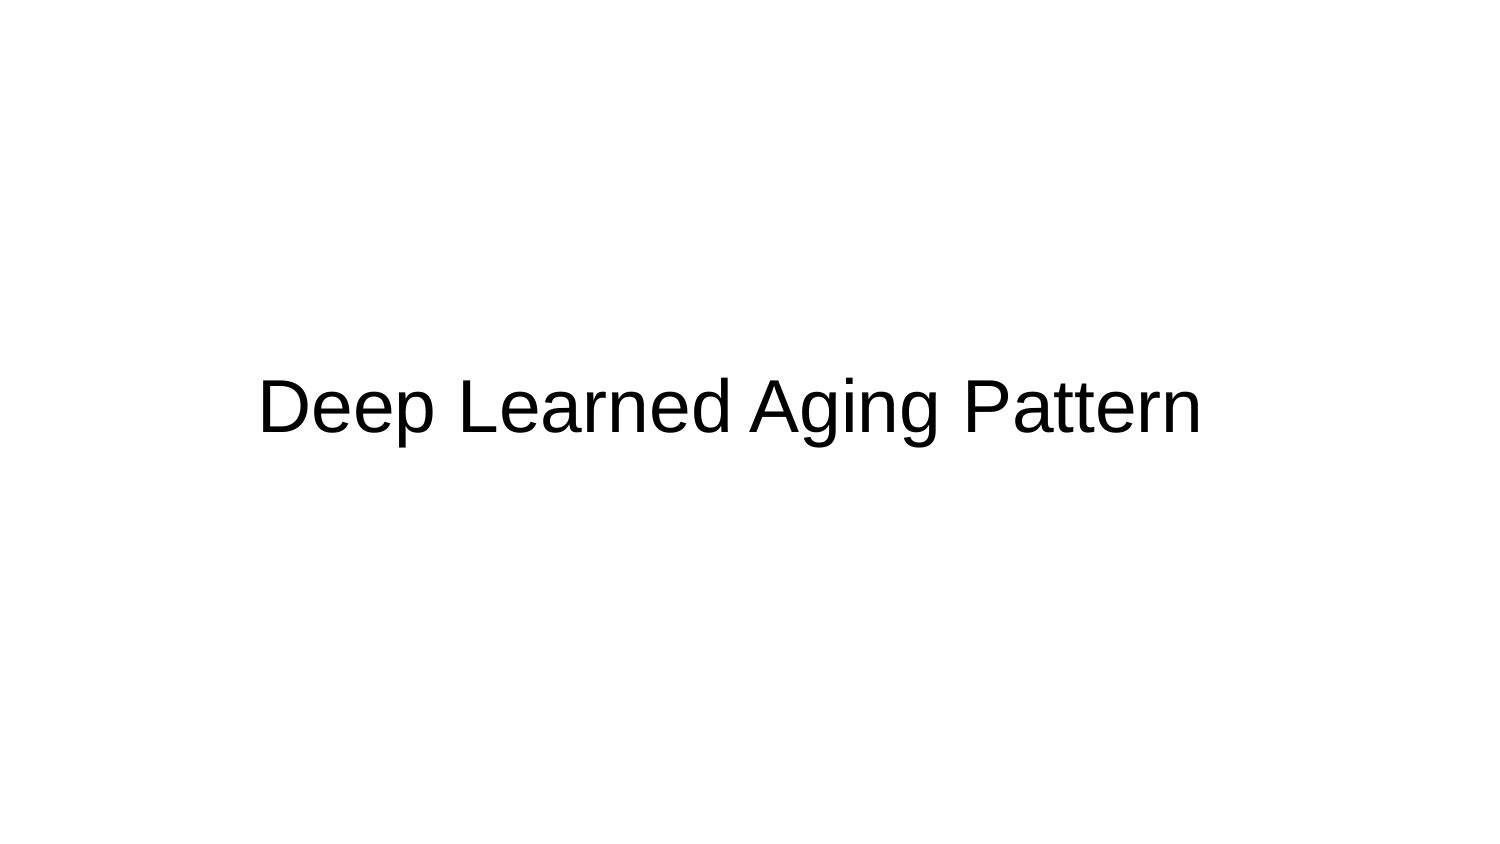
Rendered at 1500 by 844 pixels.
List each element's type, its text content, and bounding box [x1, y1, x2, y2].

title Deep Learned Aging Pattern [242, 342, 1328, 502]
